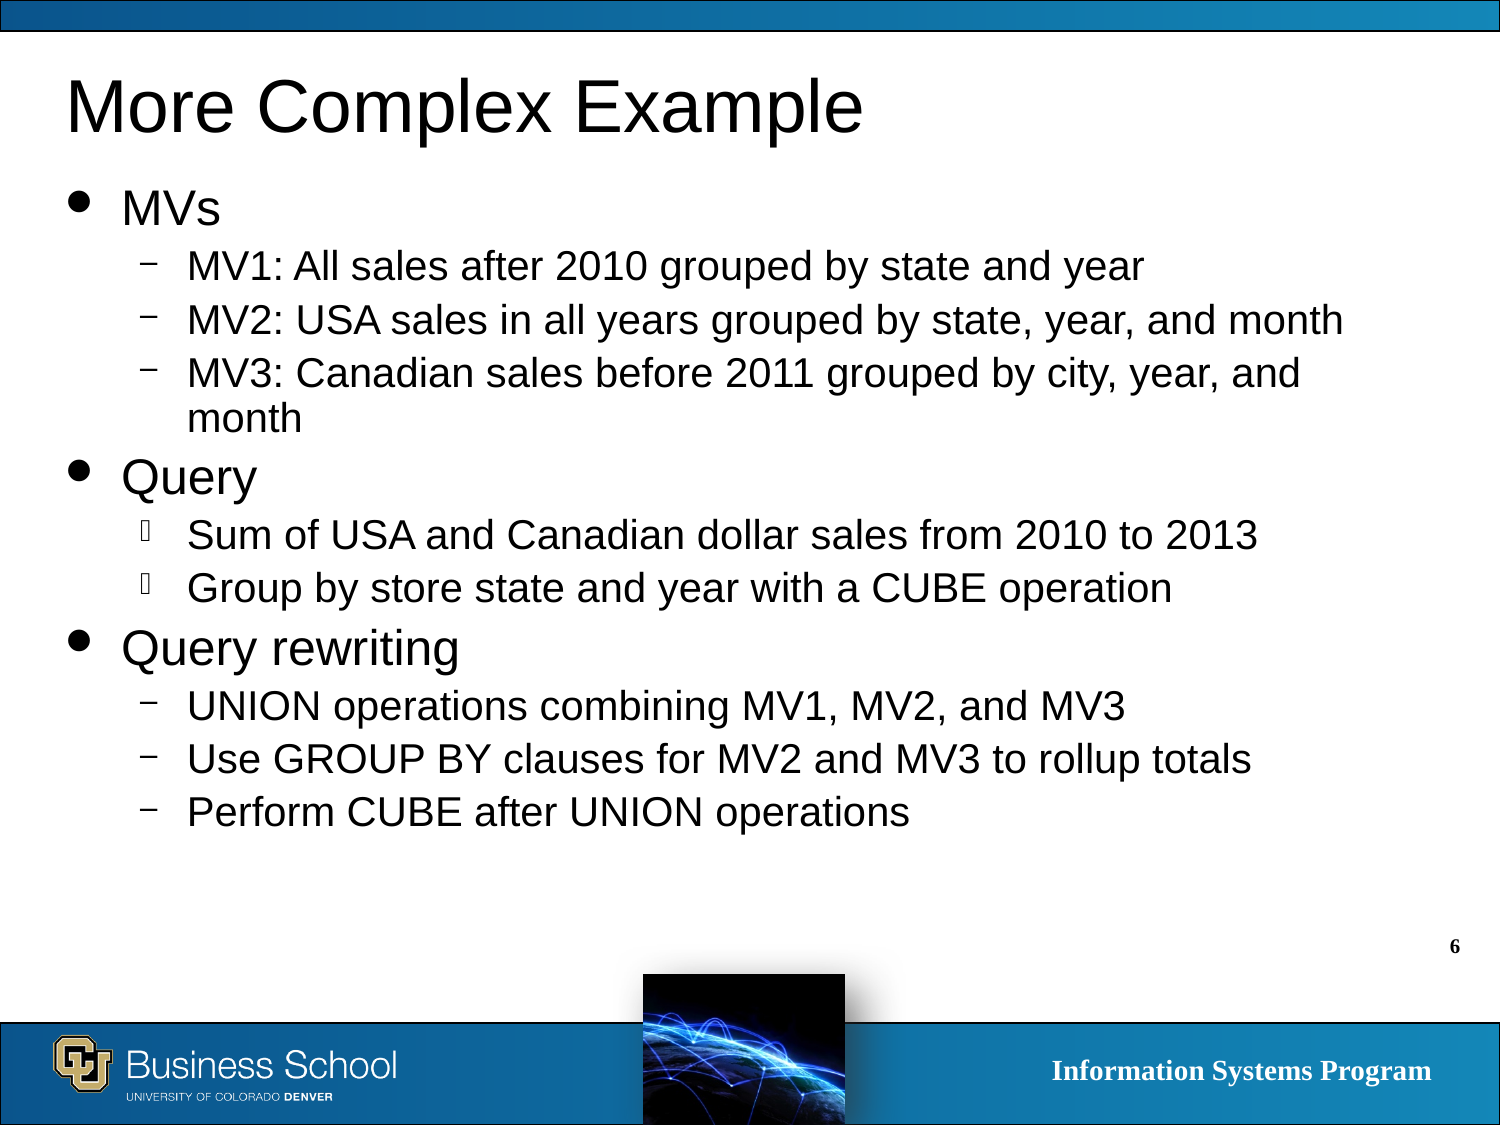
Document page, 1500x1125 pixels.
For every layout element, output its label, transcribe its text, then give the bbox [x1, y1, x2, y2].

picture [53, 1034, 396, 1101]
list MVs MV1: All sales after 2010 grouped by state and year MV2: USA sales in all years grouped by state, year, and month MV3: Canadian sales before 2011 grouped by city, year, and month Query Sum of USA and Canadian dollar sales from 2010 to 2013 Group by store state and year with a CUBE operation Query rewriting UNION operations combining MV1, MV2, and MV3 Use GROUP BY clauses for MV2 and MV3 to rollup totals Perform CUBE after UNION operations [49, 174, 1426, 913]
picture [643, 974, 845, 1125]
title More Complex Example [49, 49, 1426, 163]
